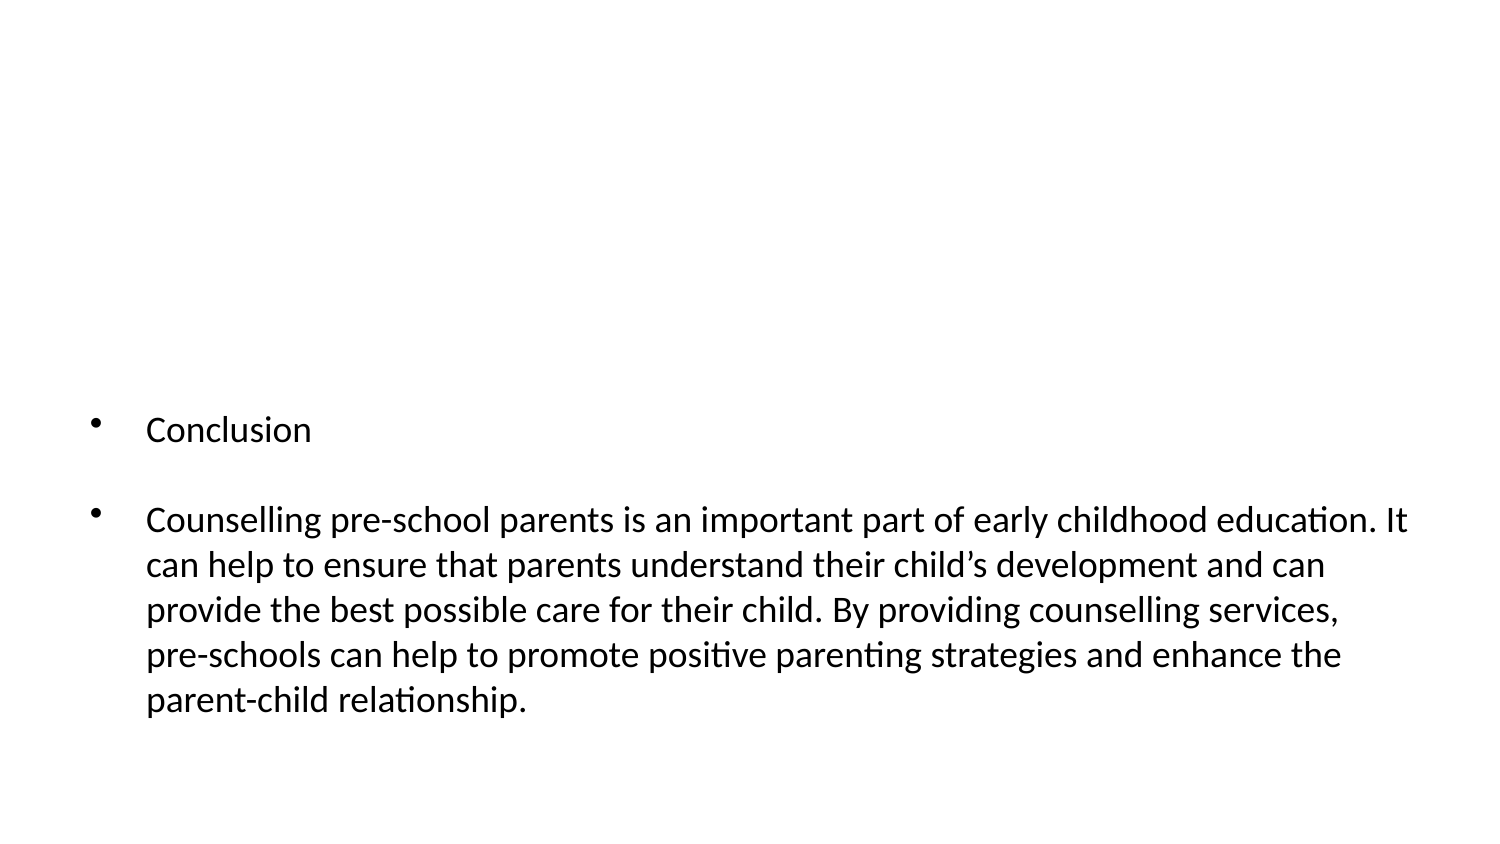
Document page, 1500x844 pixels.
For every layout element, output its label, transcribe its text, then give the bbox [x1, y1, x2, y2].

text_box Conclusion Counselling pre-school parents is an important part of early childhood education. It can help to ensure that parents understand their child’s development and can provide the best possible care for their child. By providing counselling services, pre-schools can help to promote positive parenting strategies and enhance the parent-child relationship. [74, 149, 1425, 844]
